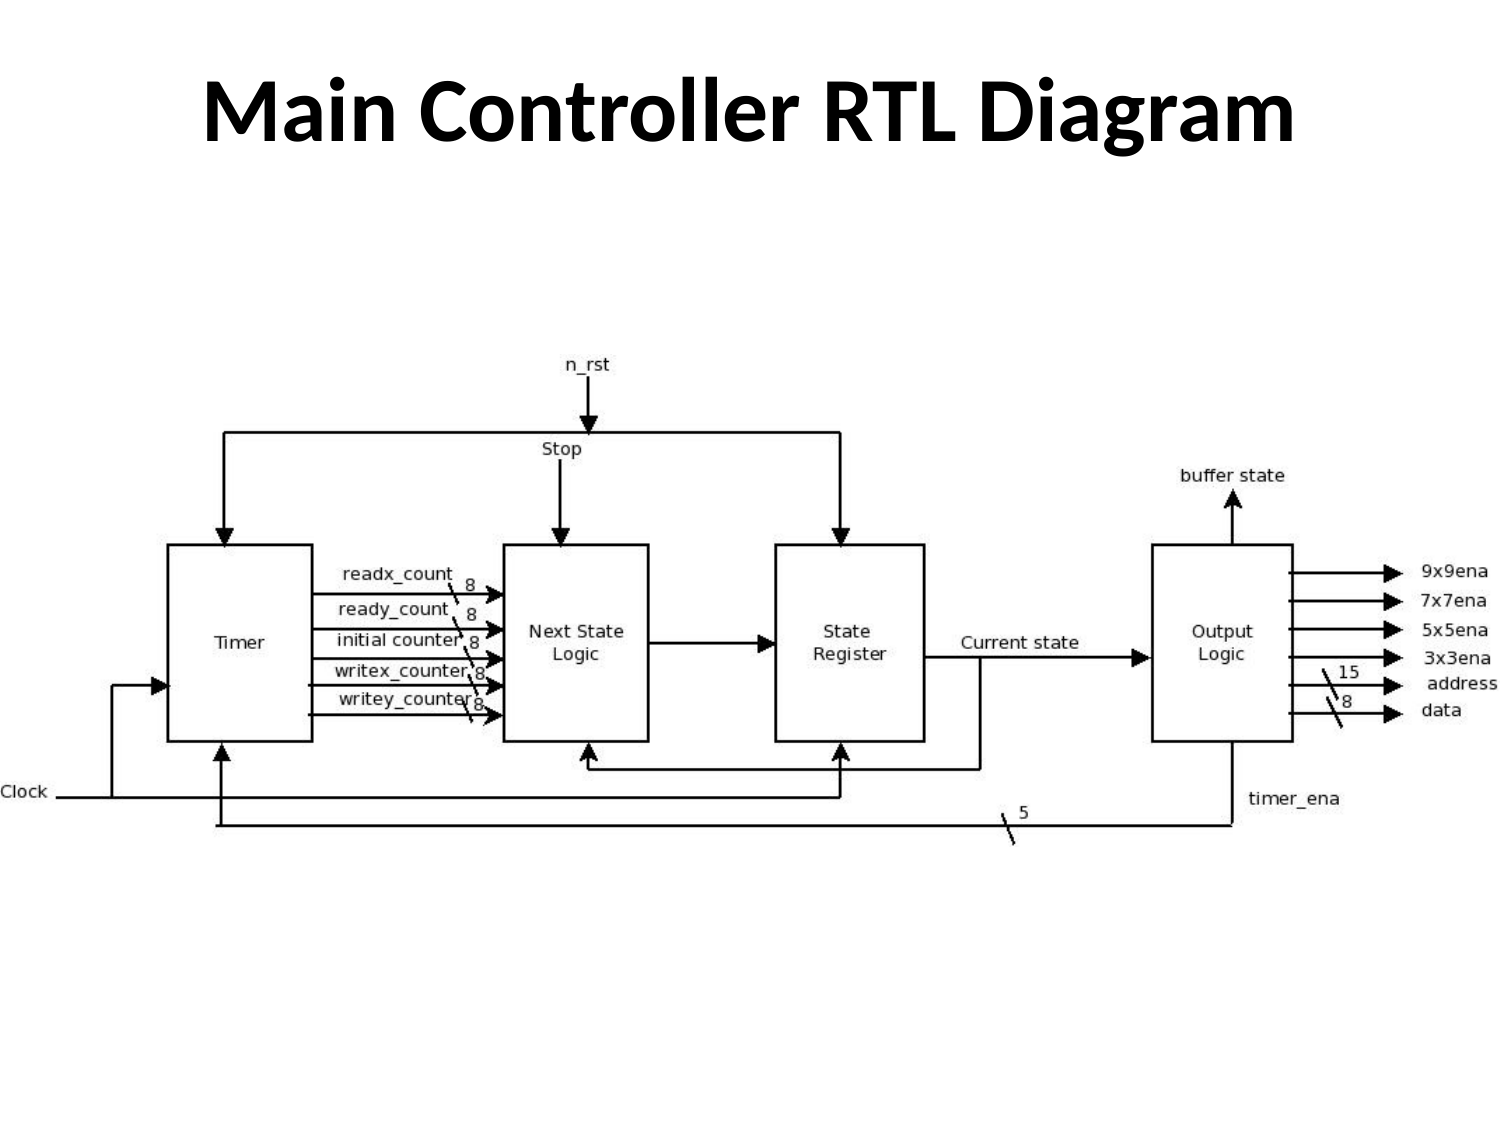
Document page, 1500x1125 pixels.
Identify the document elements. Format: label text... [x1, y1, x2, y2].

picture [0, 354, 1500, 847]
title Main Controller RTL Diagram [0, 11, 1500, 199]
